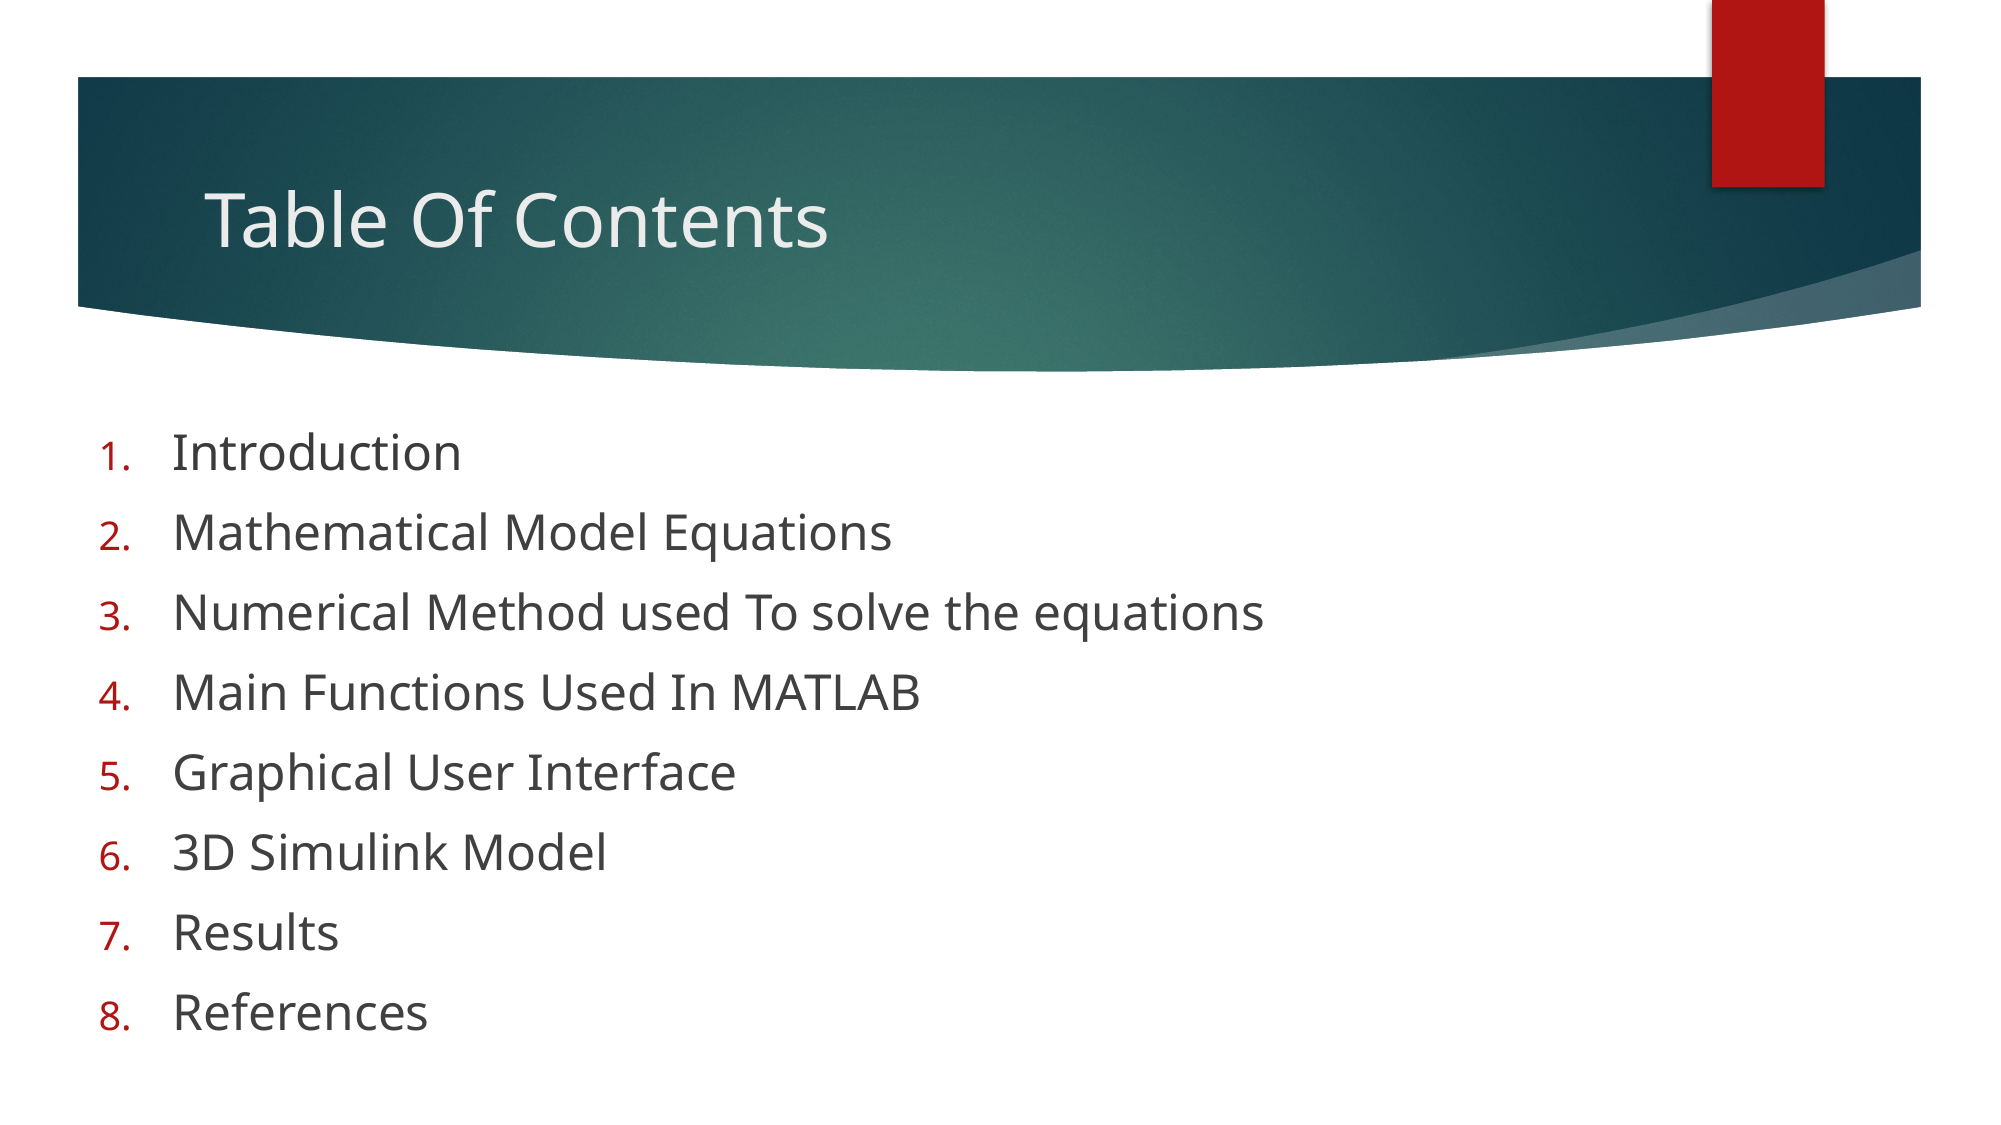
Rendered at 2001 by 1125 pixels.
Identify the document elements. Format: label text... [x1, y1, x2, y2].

title Table Of Contents [189, 159, 1638, 276]
list Introduction Mathematical Model Equations Numerical Method used To solve the equations Main Functions Used In MATLAB Graphical User Interface 3D Simulink Model Results References [83, 413, 1920, 1050]
